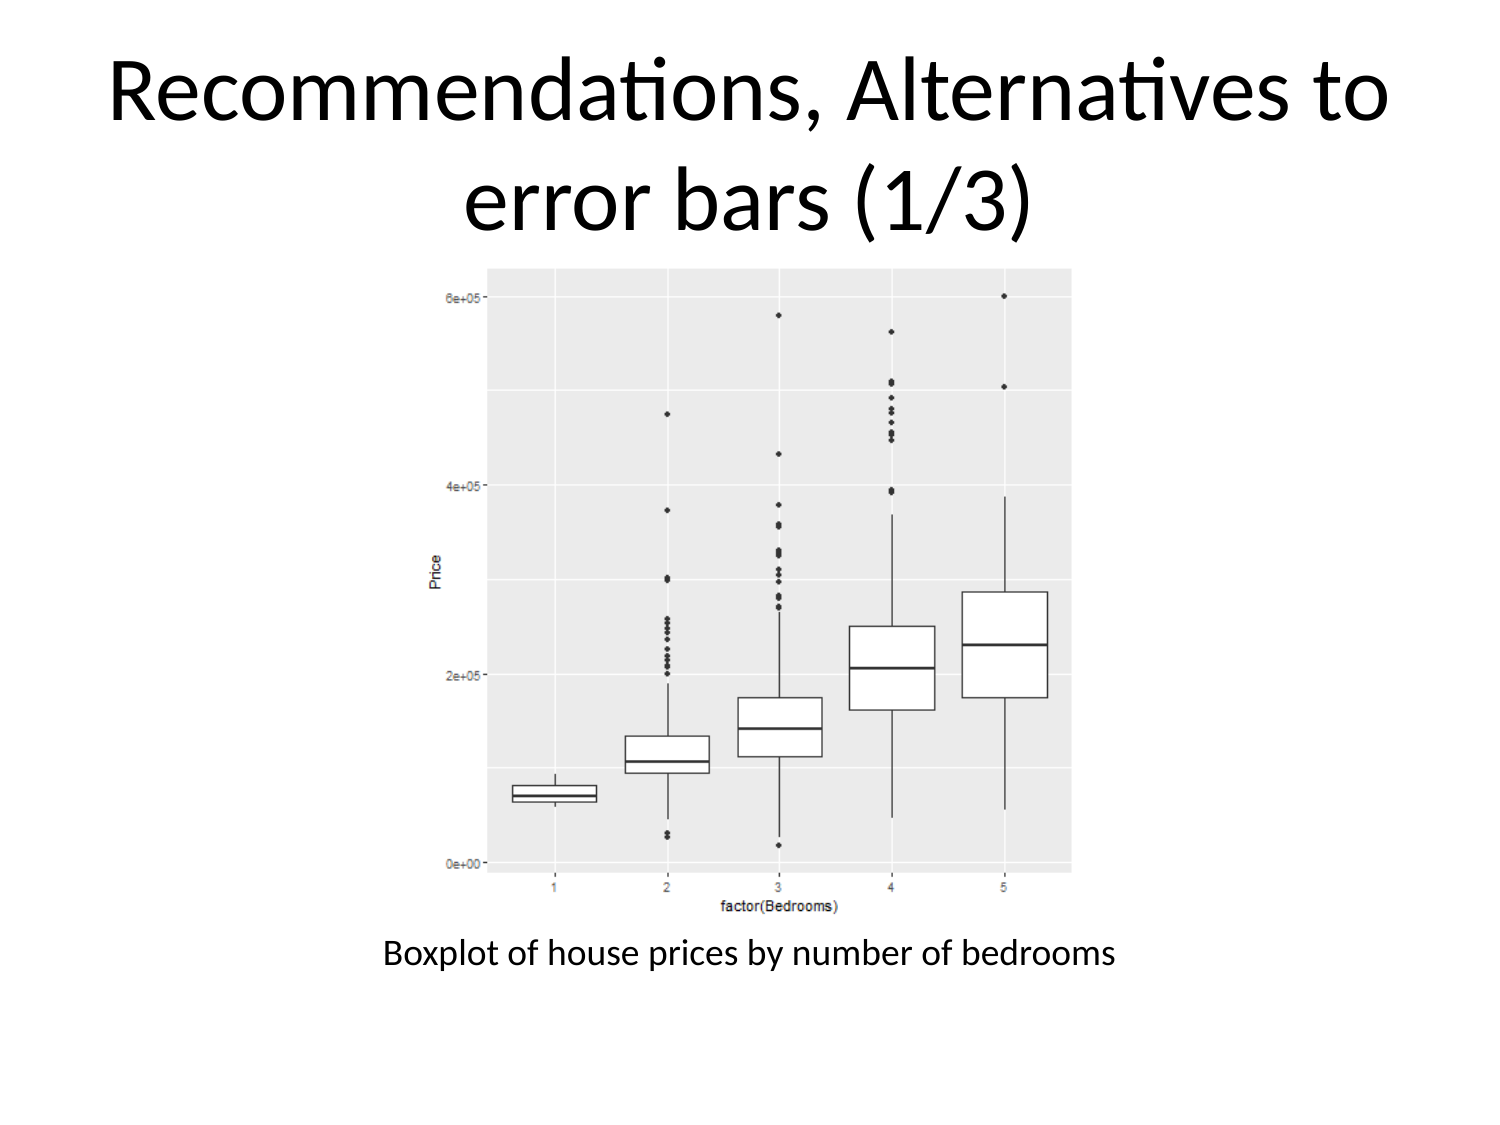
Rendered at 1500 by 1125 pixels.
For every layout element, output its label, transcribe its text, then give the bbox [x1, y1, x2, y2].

text_box Boxplot of house prices by number of bedrooms [74, 920, 1425, 1005]
title Recommendations, Alternatives to error bars (1/3) [75, 45, 1425, 233]
picture [420, 262, 1080, 921]
